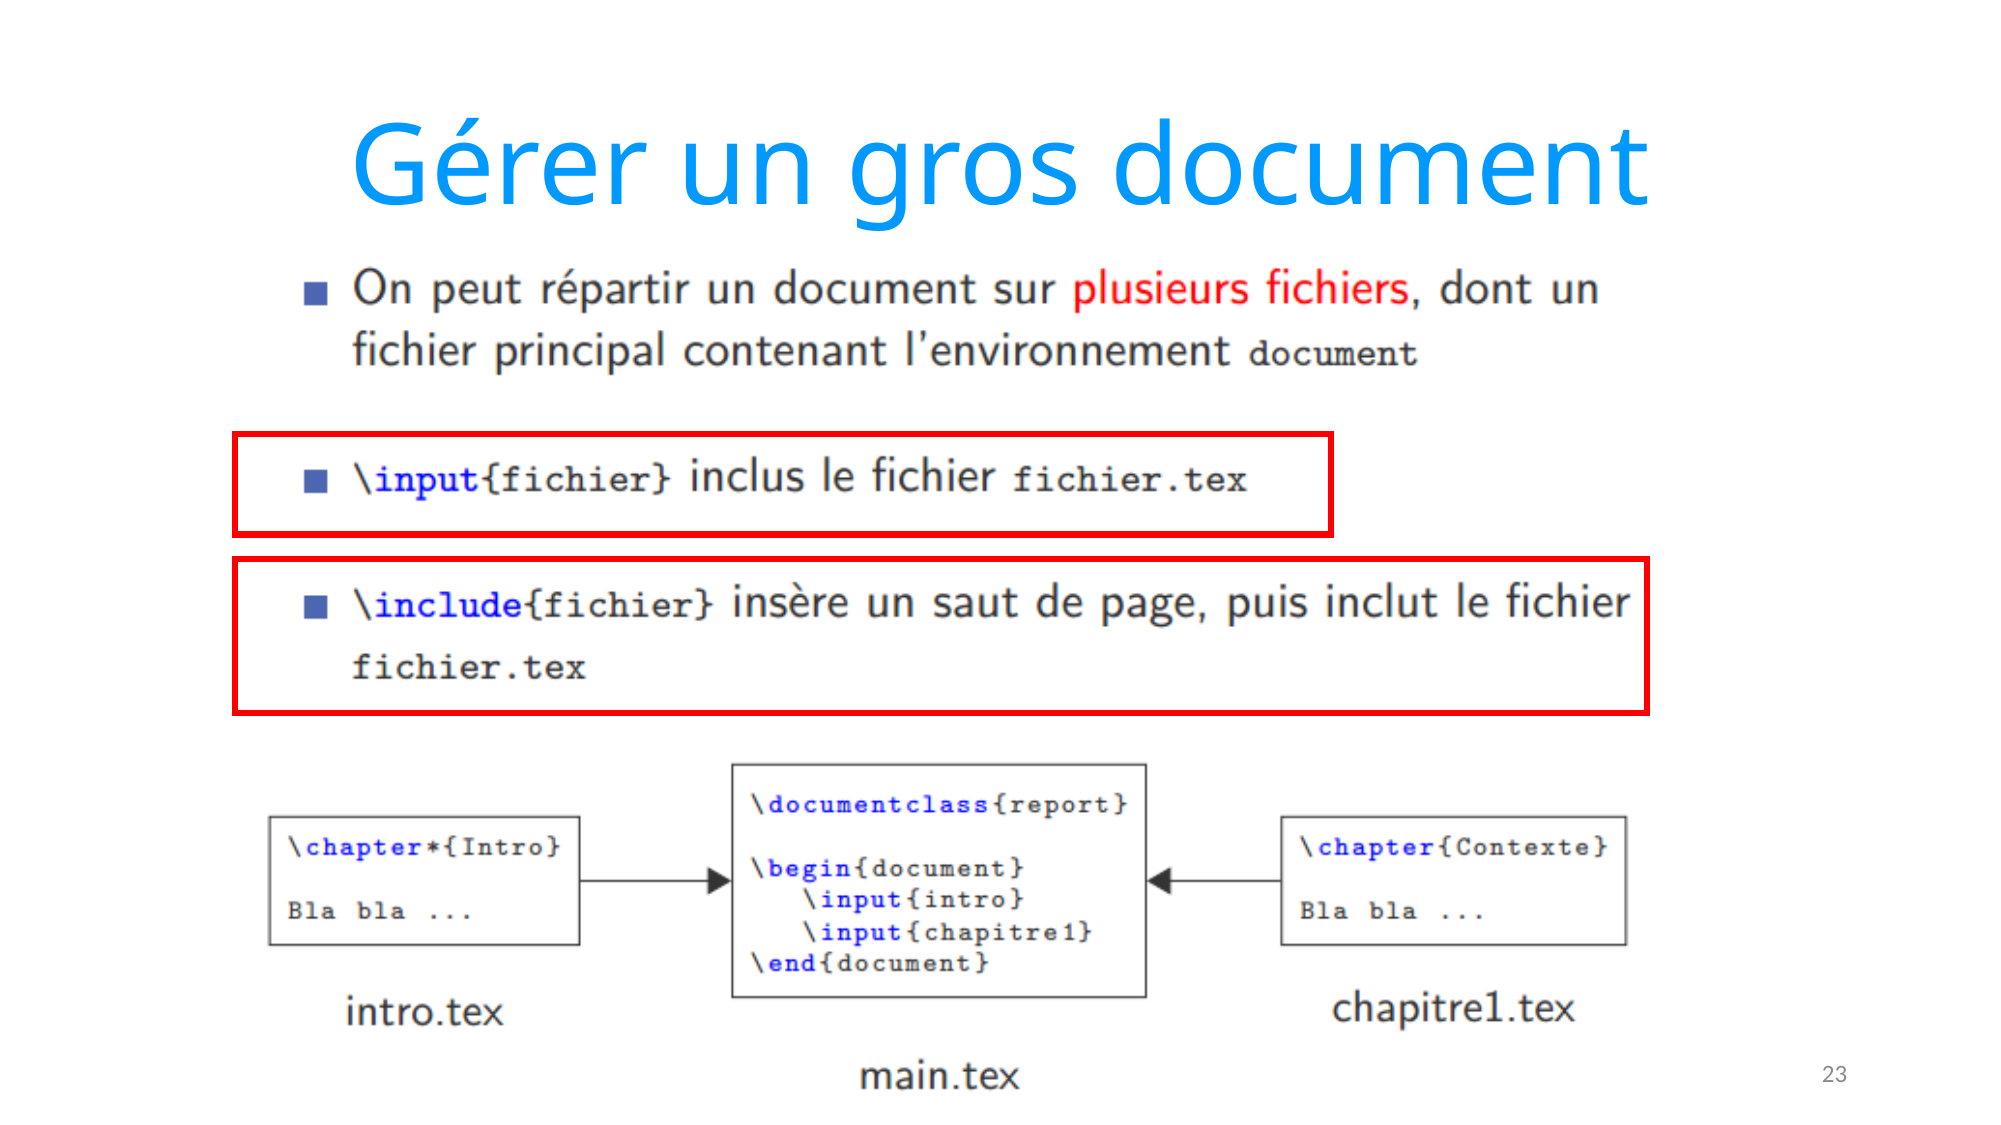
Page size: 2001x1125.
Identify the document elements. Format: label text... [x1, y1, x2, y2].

title Gérer un gros document [137, 59, 1863, 278]
slide_number 23 [1708, 1042, 1863, 1103]
picture [234, 238, 1708, 1103]
